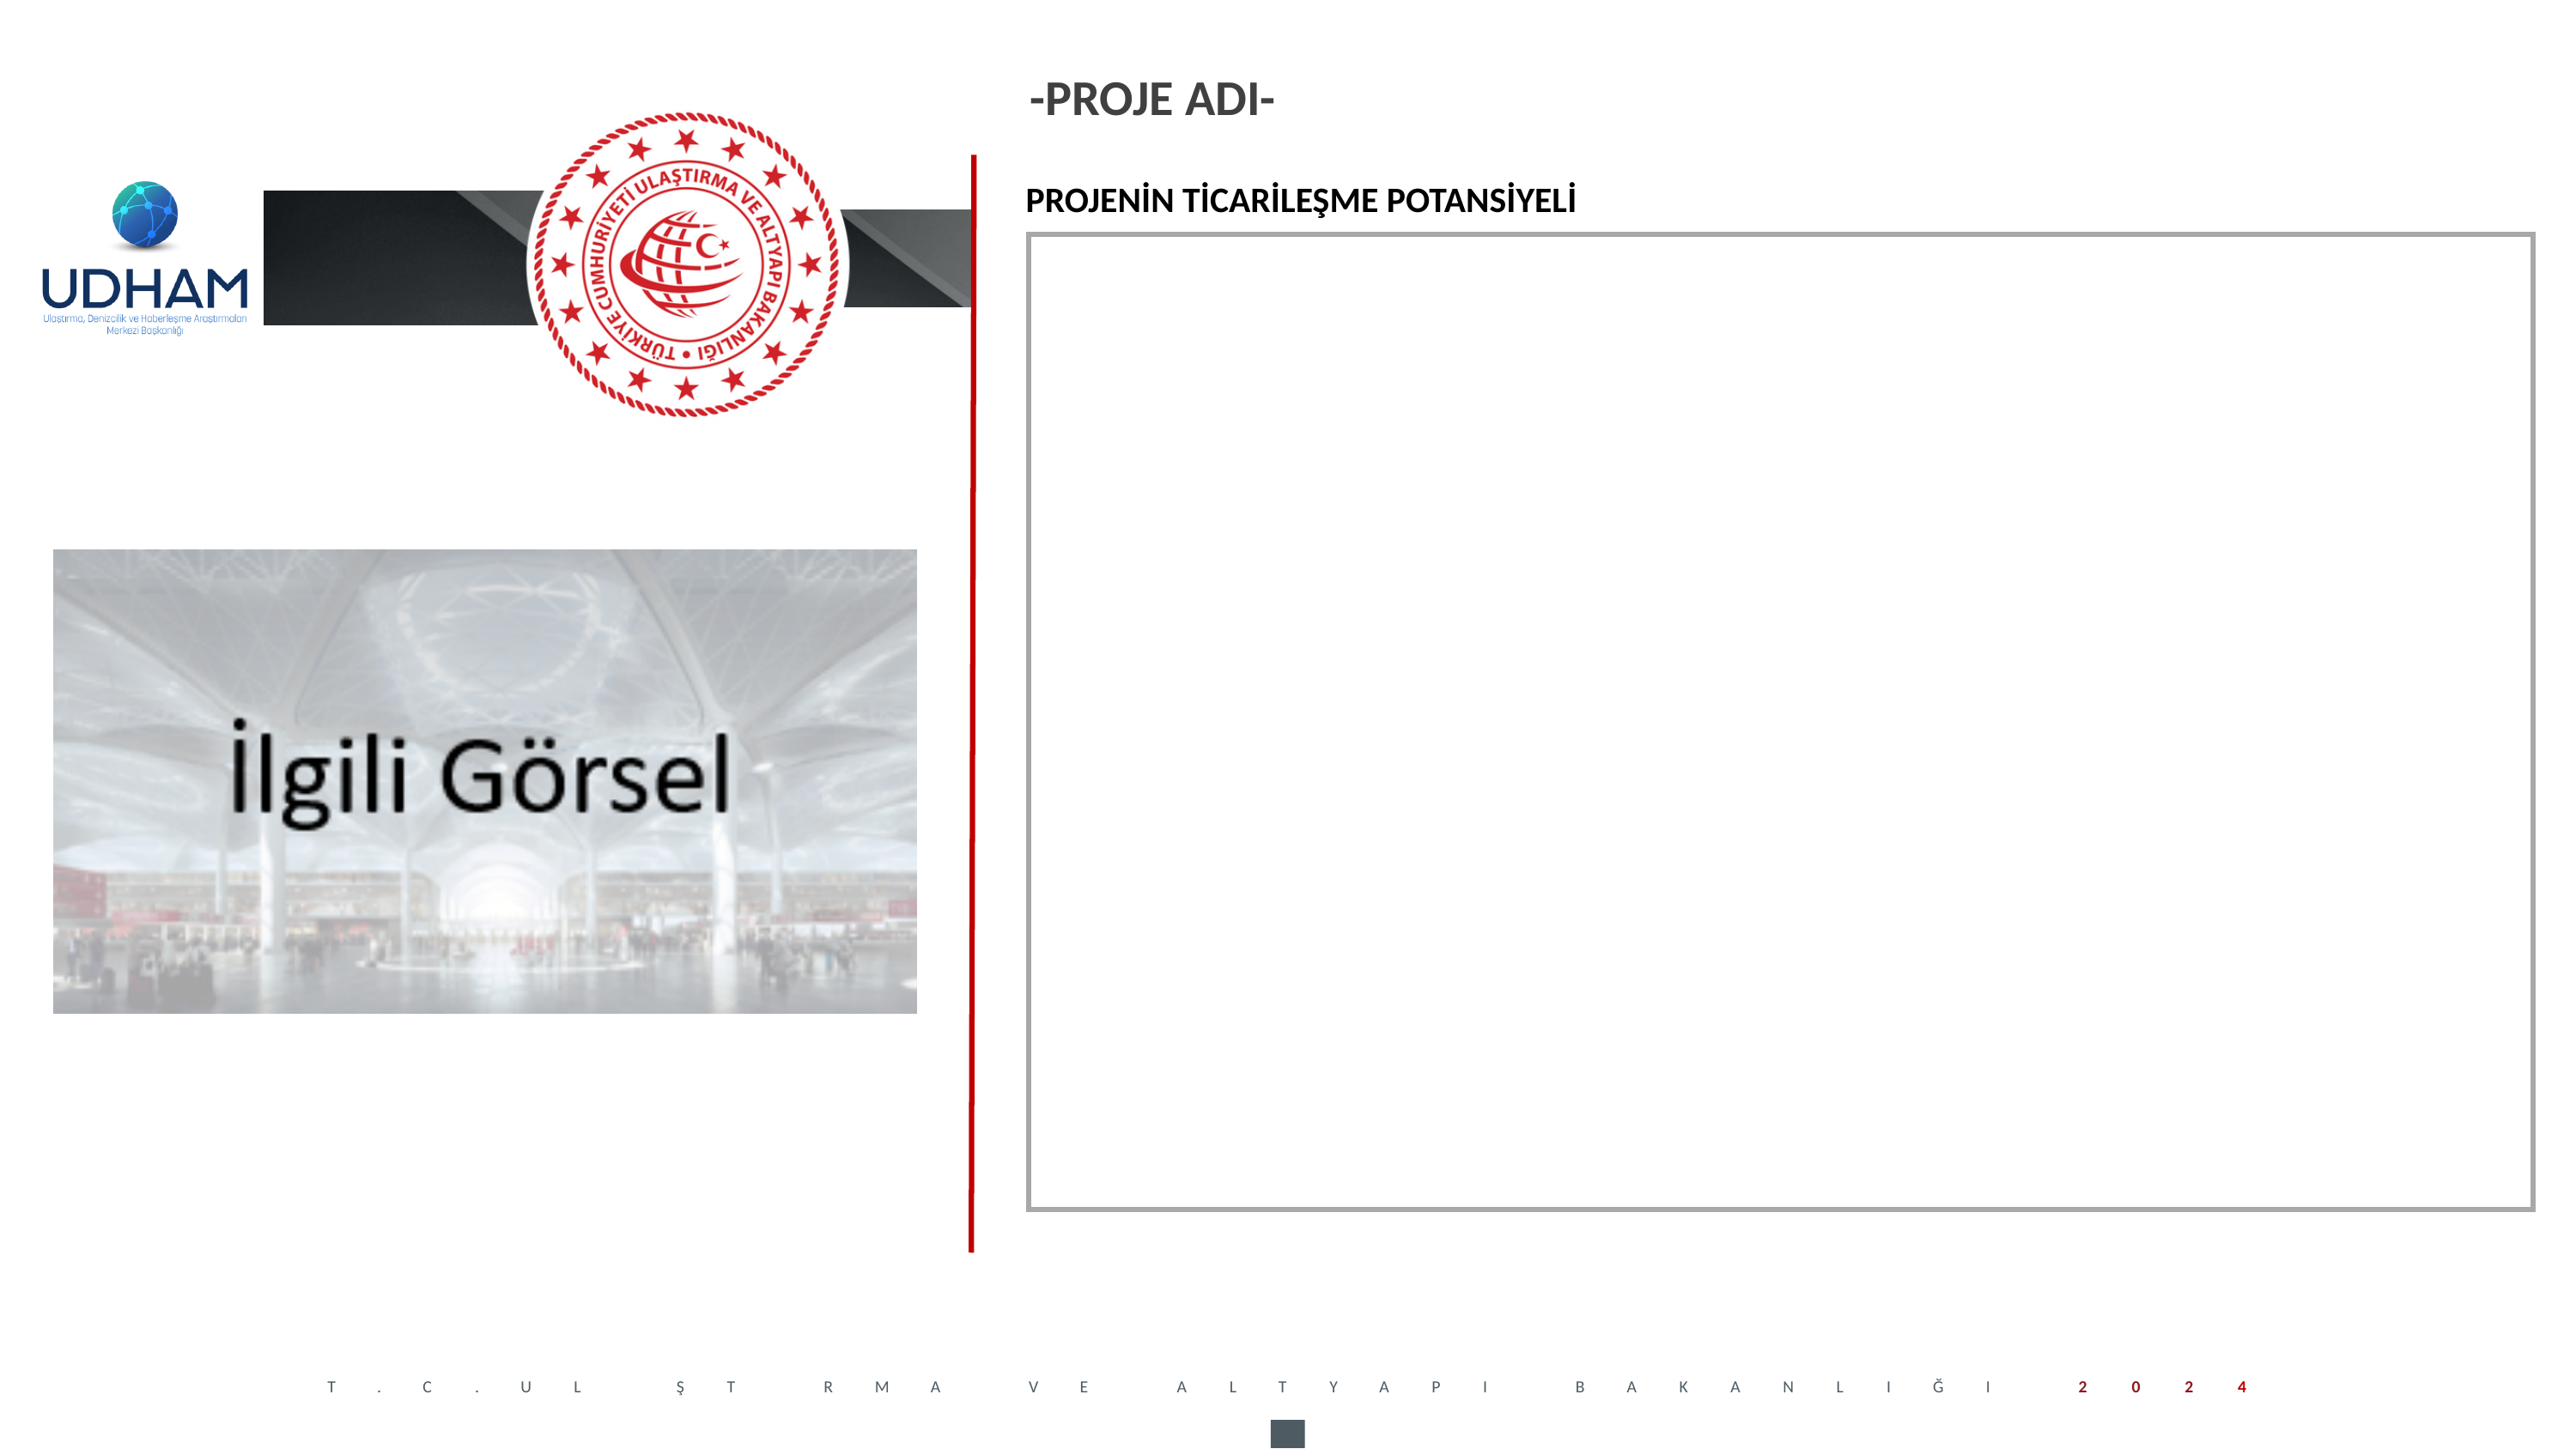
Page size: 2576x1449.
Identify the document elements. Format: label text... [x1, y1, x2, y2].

text_box I [1480, 1374, 1490, 1396]
text_box Y [1327, 1374, 1341, 1396]
text_box T [1275, 1374, 1289, 1396]
text_box Ğ [1930, 1374, 1947, 1396]
text_box E [1077, 1374, 1091, 1396]
text_box L [1226, 1374, 1240, 1396]
text_box A [1376, 1374, 1392, 1396]
text_box [30, 172, 259, 345]
text_box A [1728, 1374, 1743, 1396]
text_box V [1026, 1374, 1041, 1396]
text_box I [1884, 1374, 1893, 1396]
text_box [263, 191, 412, 326]
text_box N [1780, 1374, 1796, 1396]
text_box T [325, 1374, 338, 1396]
picture [52, 549, 917, 1015]
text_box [964, 209, 972, 307]
text_box K [1676, 1374, 1691, 1396]
text_box 2 [2182, 1374, 2198, 1397]
text_box R [821, 1374, 835, 1396]
text_box B [1572, 1374, 1587, 1396]
text_box U [518, 1374, 534, 1396]
text_box A [927, 1374, 944, 1396]
text_box 4 [2235, 1374, 2251, 1397]
text_box M [872, 1374, 891, 1396]
text_box A [1624, 1374, 1639, 1396]
text_box T [724, 1374, 738, 1396]
text_box . [374, 1374, 383, 1396]
text_box PROJENİN TİCARİLEŞME POTANSİYELİ [1025, 177, 2195, 221]
text_box [1270, 1420, 1305, 1448]
table_header [1031, 237, 2530, 1207]
text_box L [571, 1374, 584, 1396]
text_box 2 [2075, 1374, 2092, 1397]
text_box C [420, 1374, 435, 1396]
text_box -PROJE ADI- [1030, 61, 2537, 126]
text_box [416, 31, 961, 515]
text_box I [1984, 1374, 1992, 1396]
text_box A [1174, 1374, 1189, 1396]
text_box 0 [2129, 1374, 2145, 1397]
text_box L [1833, 1374, 1847, 1396]
text_box Ş [674, 1374, 687, 1396]
text_box P [1429, 1374, 1443, 1396]
text_box . [472, 1374, 481, 1396]
